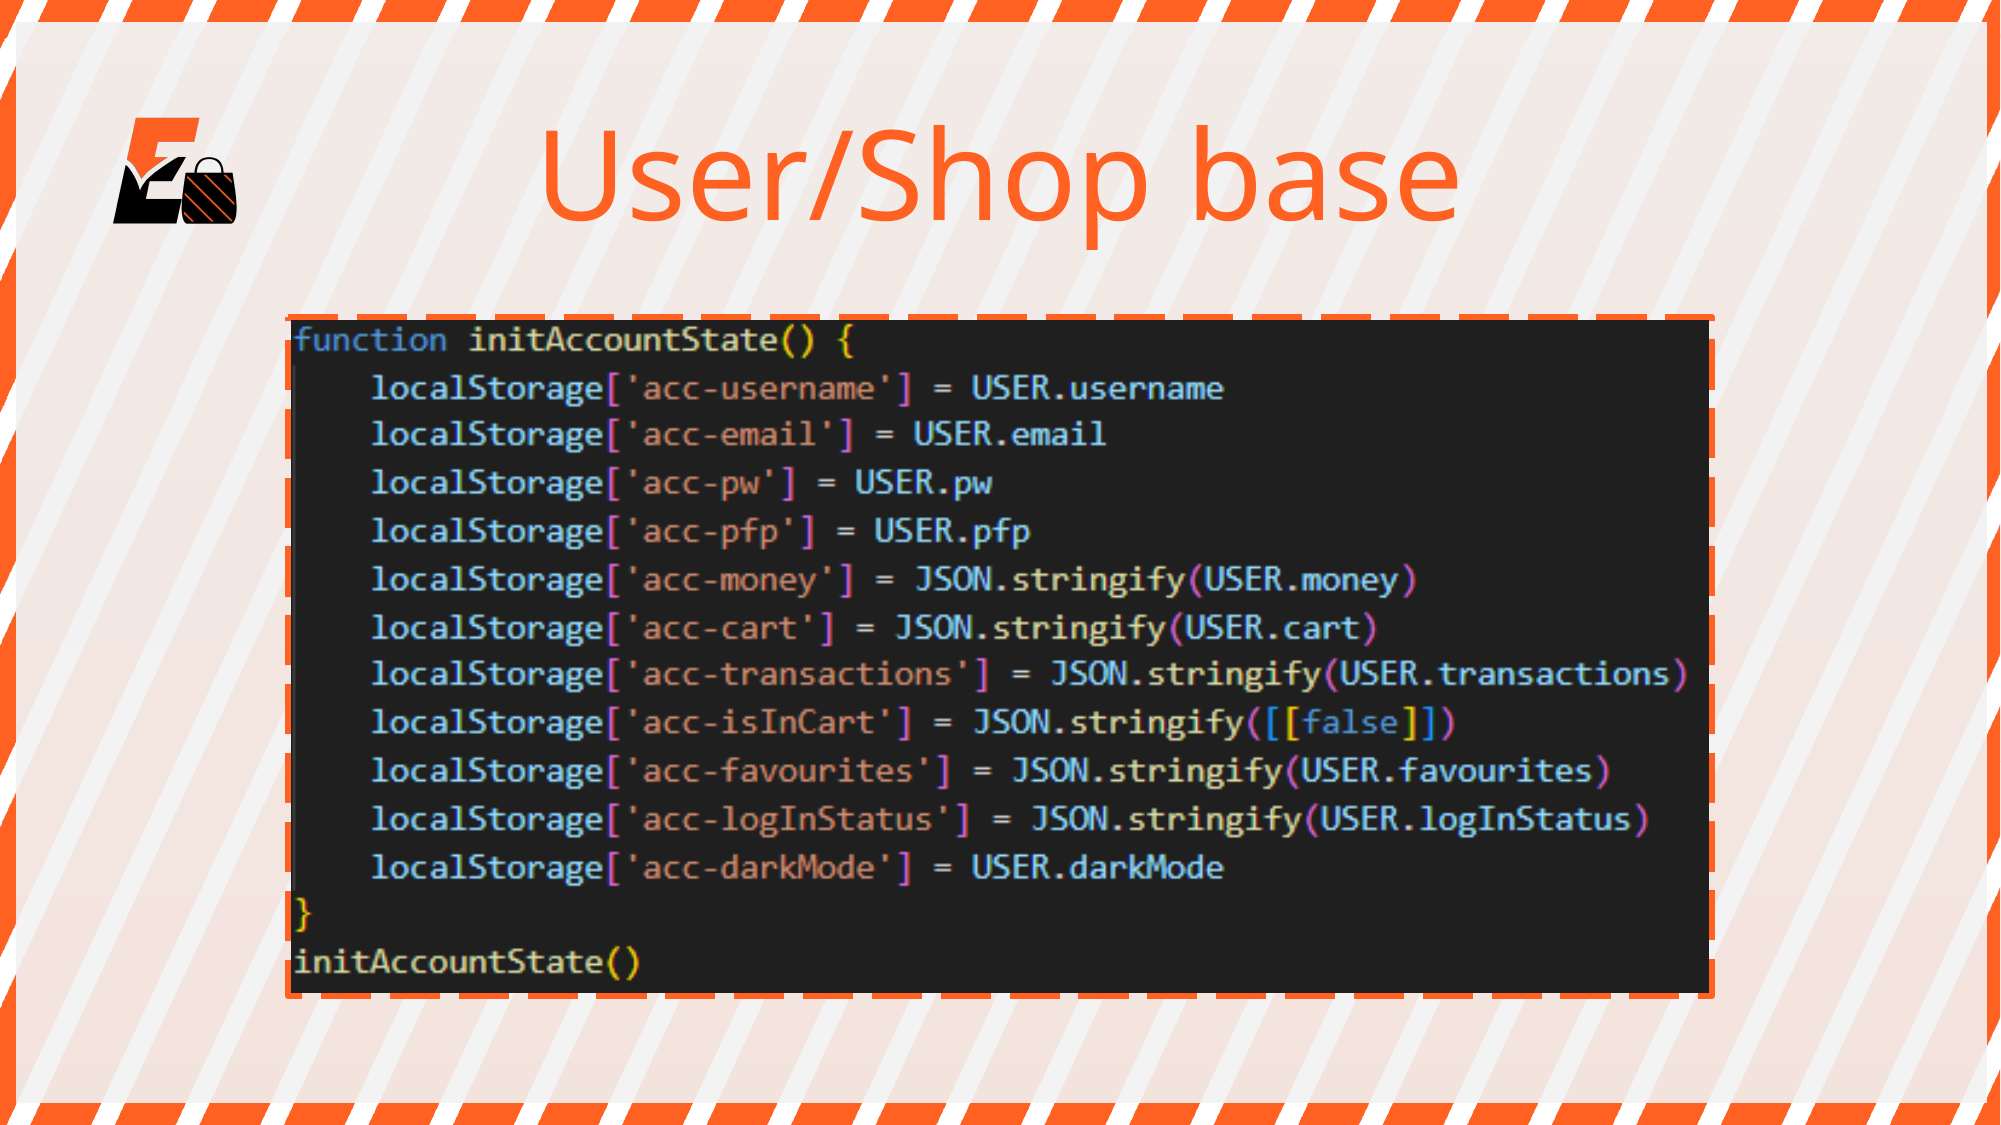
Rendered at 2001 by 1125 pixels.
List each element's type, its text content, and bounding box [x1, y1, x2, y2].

text_box User/Shop base [317, 71, 1683, 290]
picture [0, 0, 2001, 1125]
